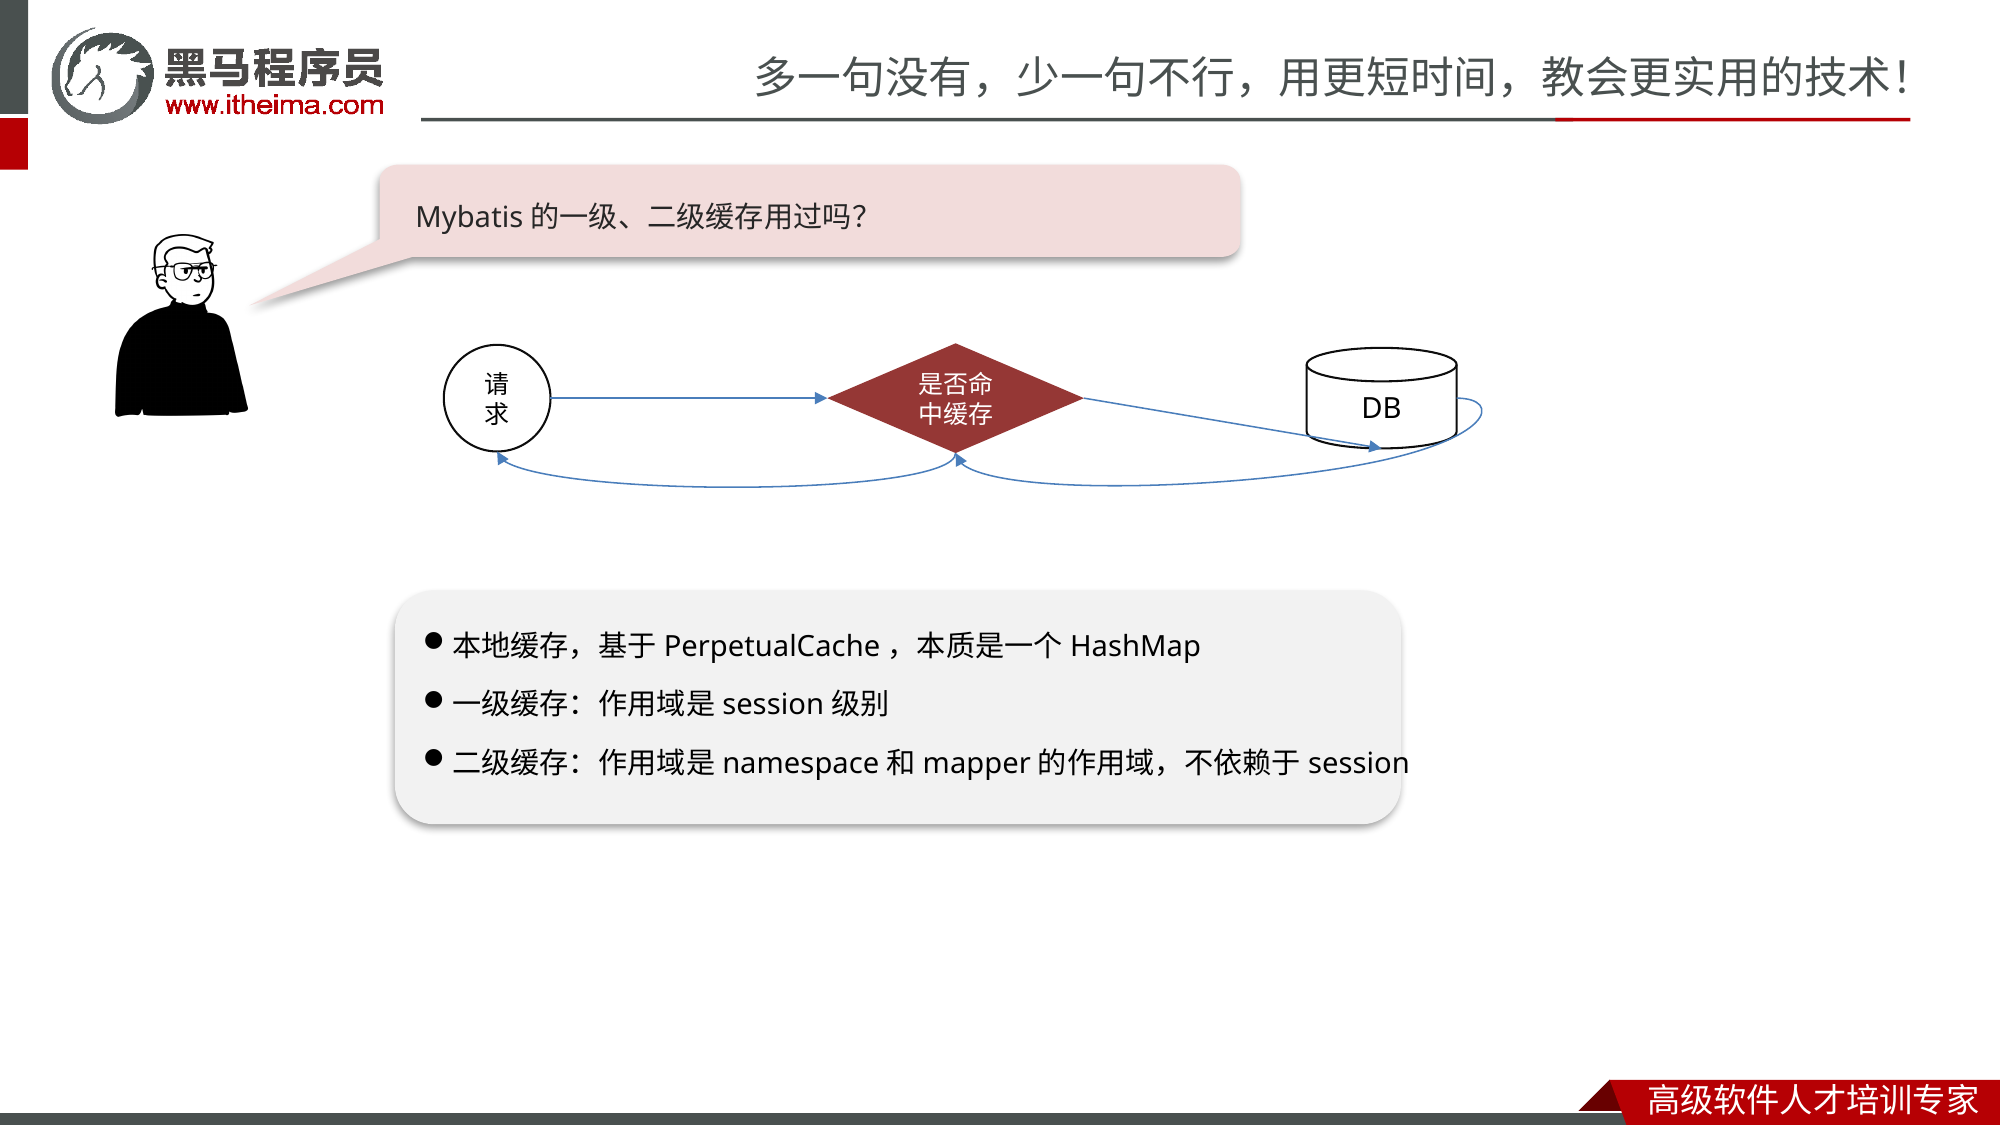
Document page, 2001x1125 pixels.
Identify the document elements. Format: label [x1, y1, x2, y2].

text_box [443, 343, 1457, 454]
text_box [394, 590, 1484, 825]
text_box [248, 164, 1392, 306]
picture [110, 228, 253, 421]
picture [50, 26, 384, 125]
